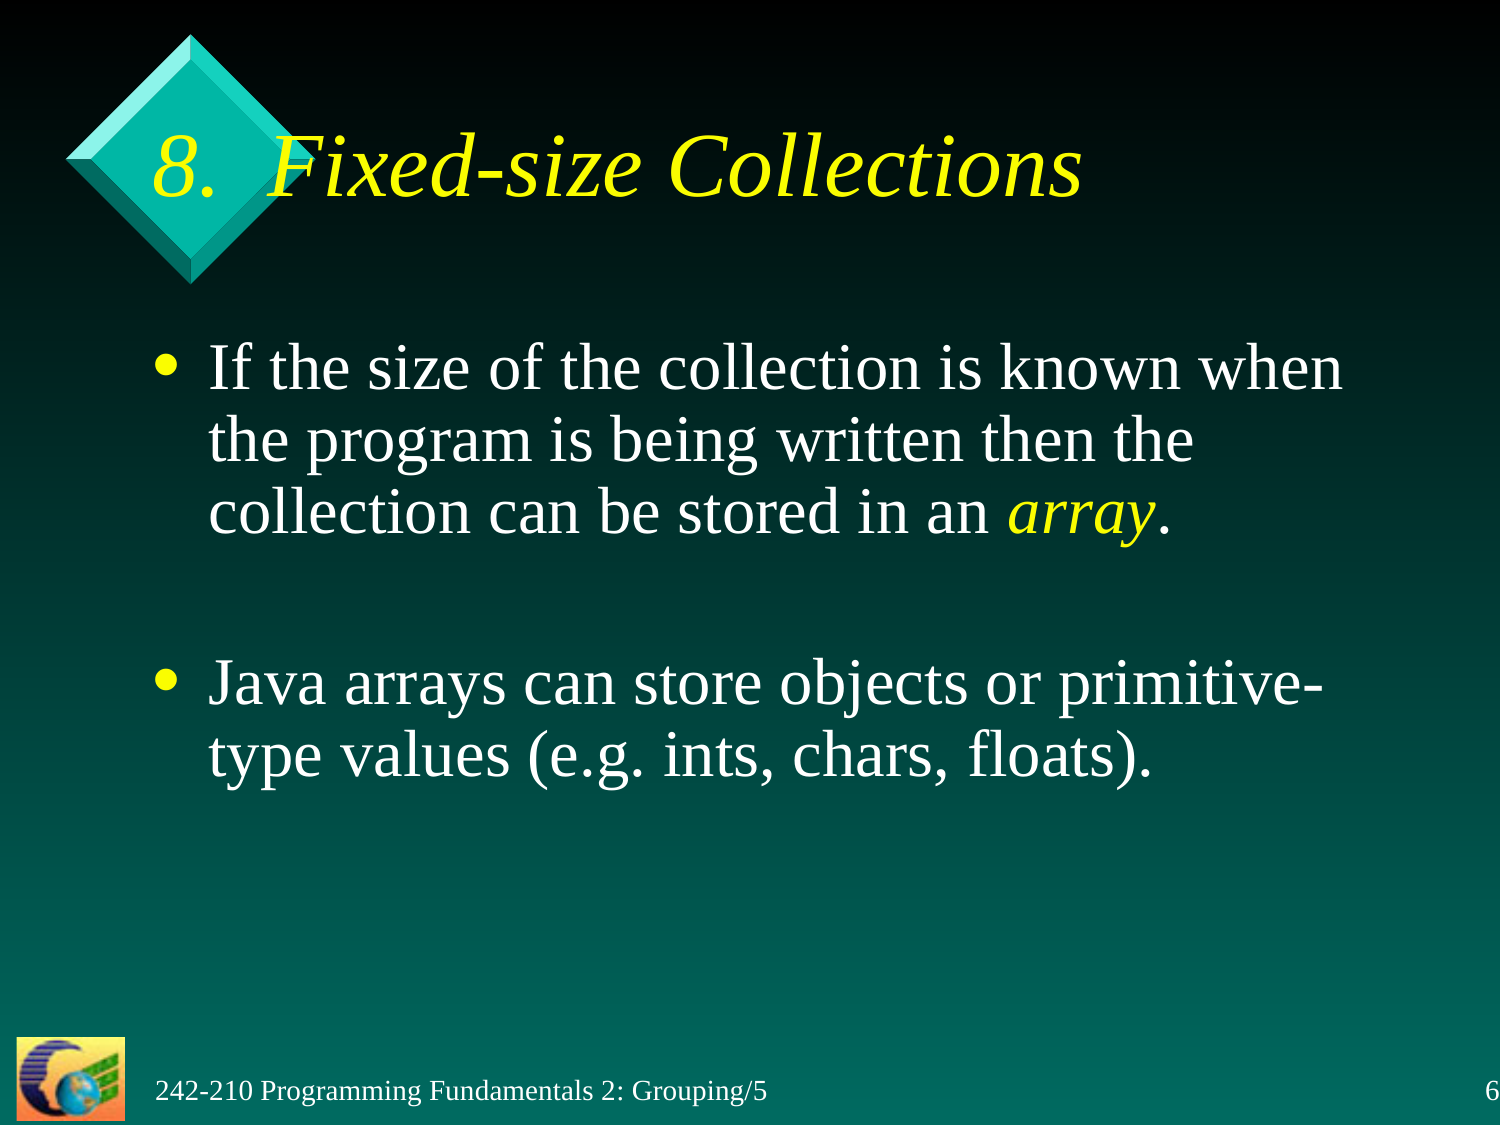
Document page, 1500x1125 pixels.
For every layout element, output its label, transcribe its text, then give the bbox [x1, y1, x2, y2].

list If the size of the collection is known when the program is being written then the collection can be stored in an array. Java arrays can store objects or primitive-type values (e.g. ints, chars, floats). [136, 324, 1413, 1001]
picture [16, 1037, 125, 1121]
title 8. Fixed-size Collections [136, 68, 1415, 251]
